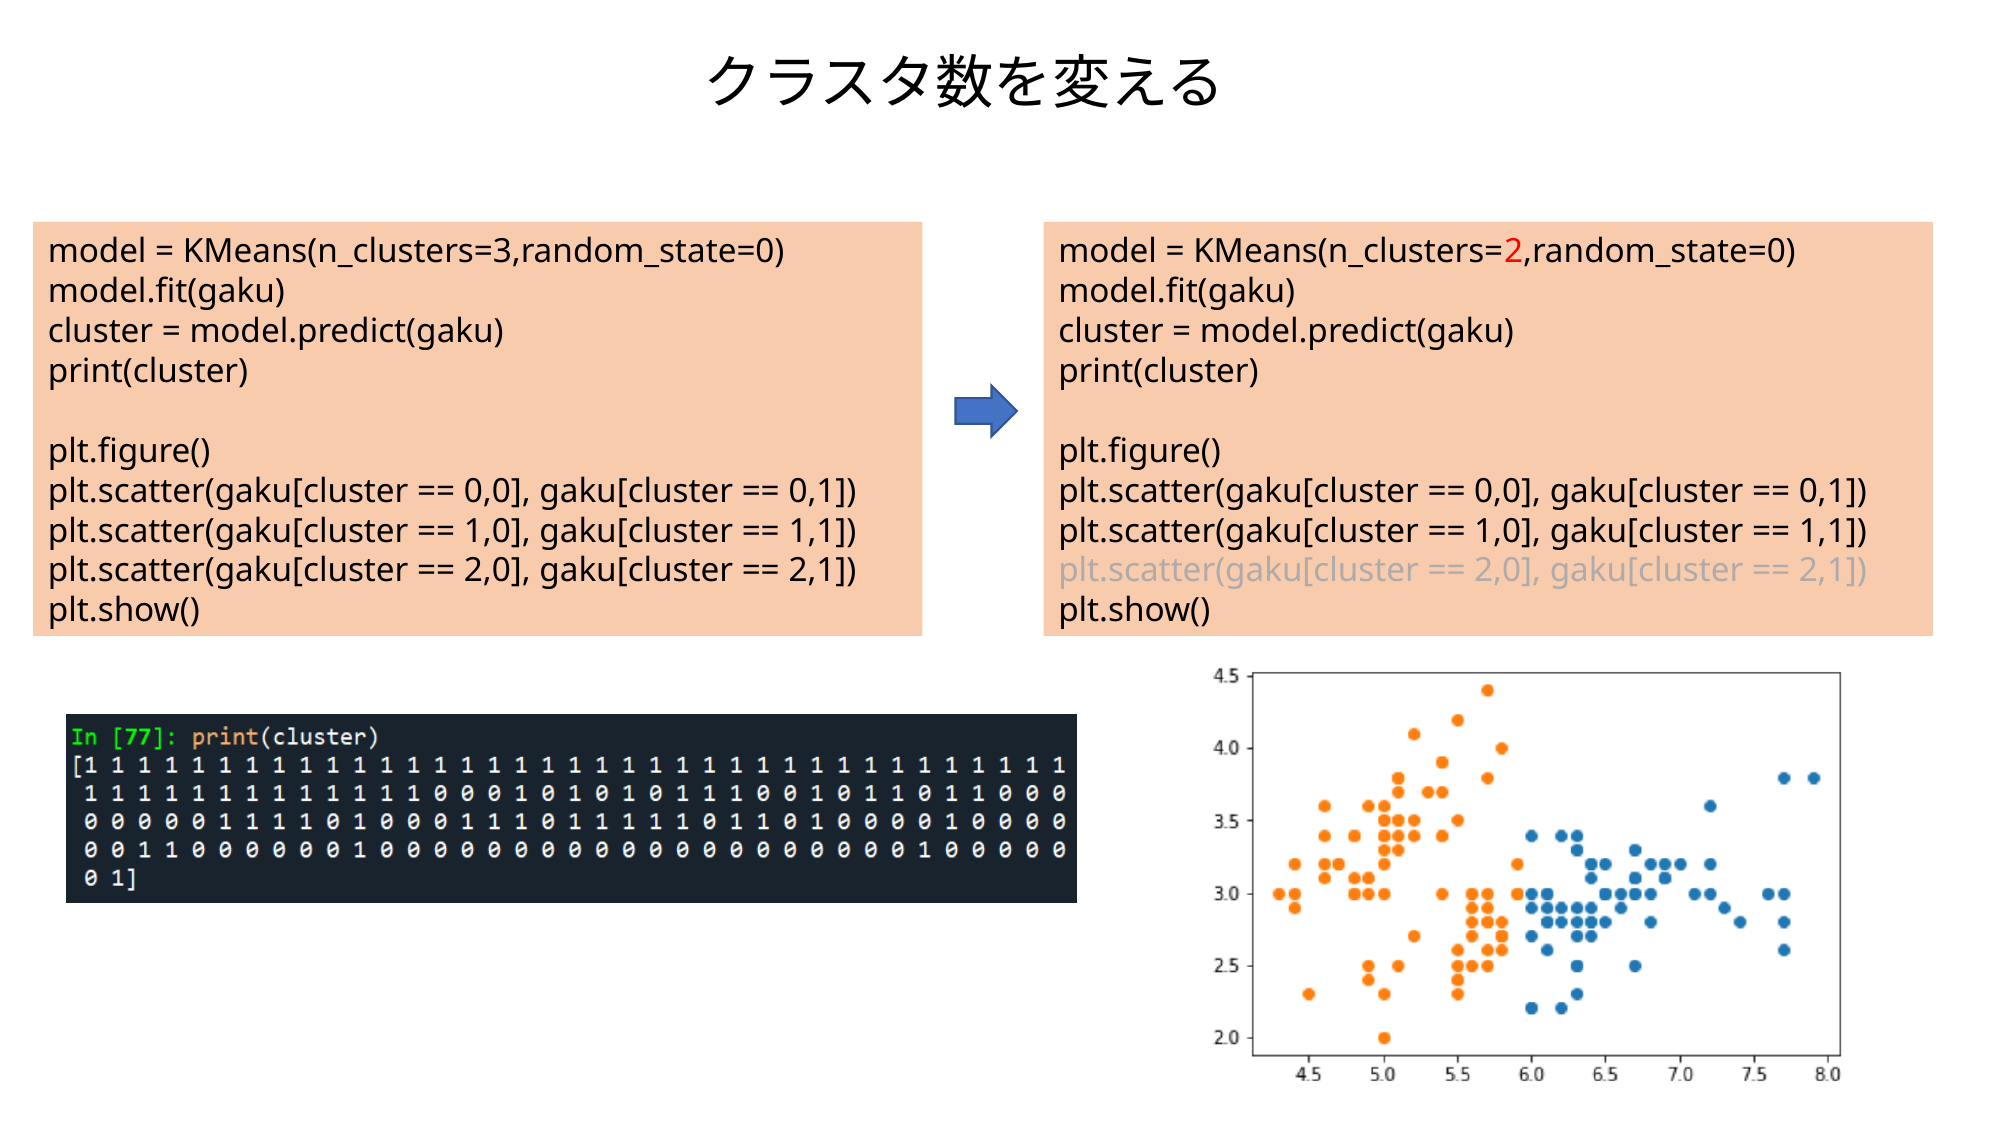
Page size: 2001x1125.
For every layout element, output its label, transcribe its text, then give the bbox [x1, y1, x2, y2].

text_box [954, 382, 1019, 439]
text_box model = KMeans(n_clusters=2,random_state=0) model.fit(gaku) cluster = model.predict(gaku) print(cluster) plt.figure() plt.scatter(gaku[cluster == 0,0], gaku[cluster == 0,1]) plt.scatter(gaku[cluster == 1,0], gaku[cluster == 1,1]) plt.scatter(gaku[cluster == 2,0], gaku[cluster == 2,1]) plt.show() [1043, 221, 1933, 636]
picture [1205, 660, 1847, 1087]
text_box model = KMeans(n_clusters=3,random_state=0) model.fit(gaku) cluster = model.predict(gaku) print(cluster) plt.figure() plt.scatter(gaku[cluster == 0,0], gaku[cluster == 0,1]) plt.scatter(gaku[cluster == 1,0], gaku[cluster == 1,1]) plt.scatter(gaku[cluster == 2,0], gaku[cluster == 2,1]) plt.show() [33, 221, 923, 636]
picture [66, 714, 1077, 903]
text_box クラスタ数を変える [357, 38, 1572, 124]
